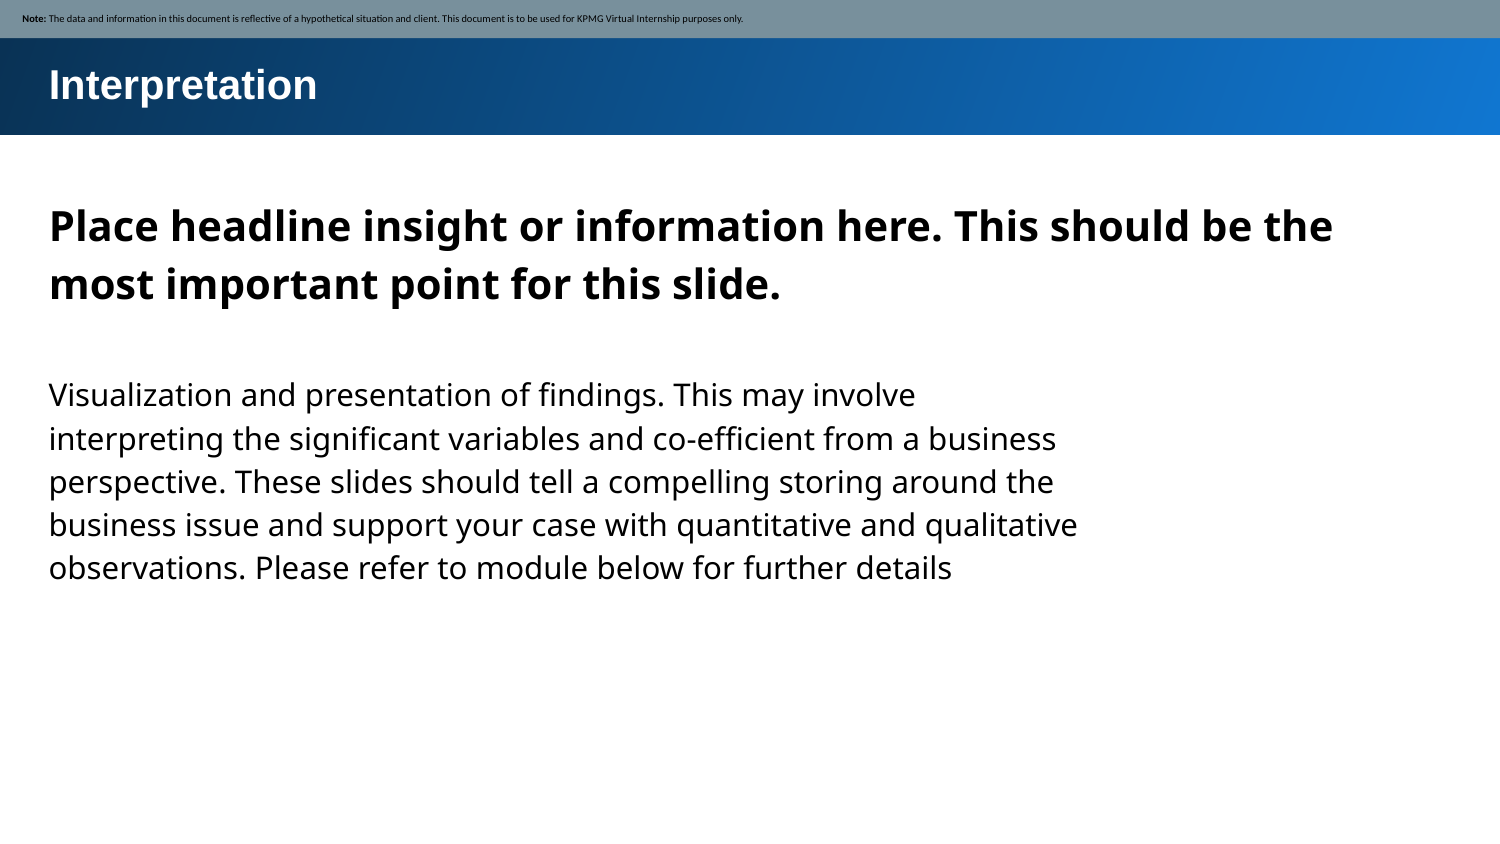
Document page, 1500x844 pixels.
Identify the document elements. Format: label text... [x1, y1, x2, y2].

text_box Place headline insight or information here. This should be the most important point for this slide. [33, 177, 1439, 323]
text_box Visualization and presentation of findings. This may involve interpreting the significant variables and co-efficient from a business perspective. These slides should tell a compelling storing around the business issue and support your case with quantitative and qualitative observations. Please refer to module below for further details [33, 355, 1099, 601]
text_box [0, 39, 1500, 135]
text_box Note: The data and information in this document is reflective of a hypothetical situation and client. This document is to be used for KPMG Virtual Internship purposes only. [0, 0, 1500, 39]
text_box Interpretation [33, 43, 1439, 124]
